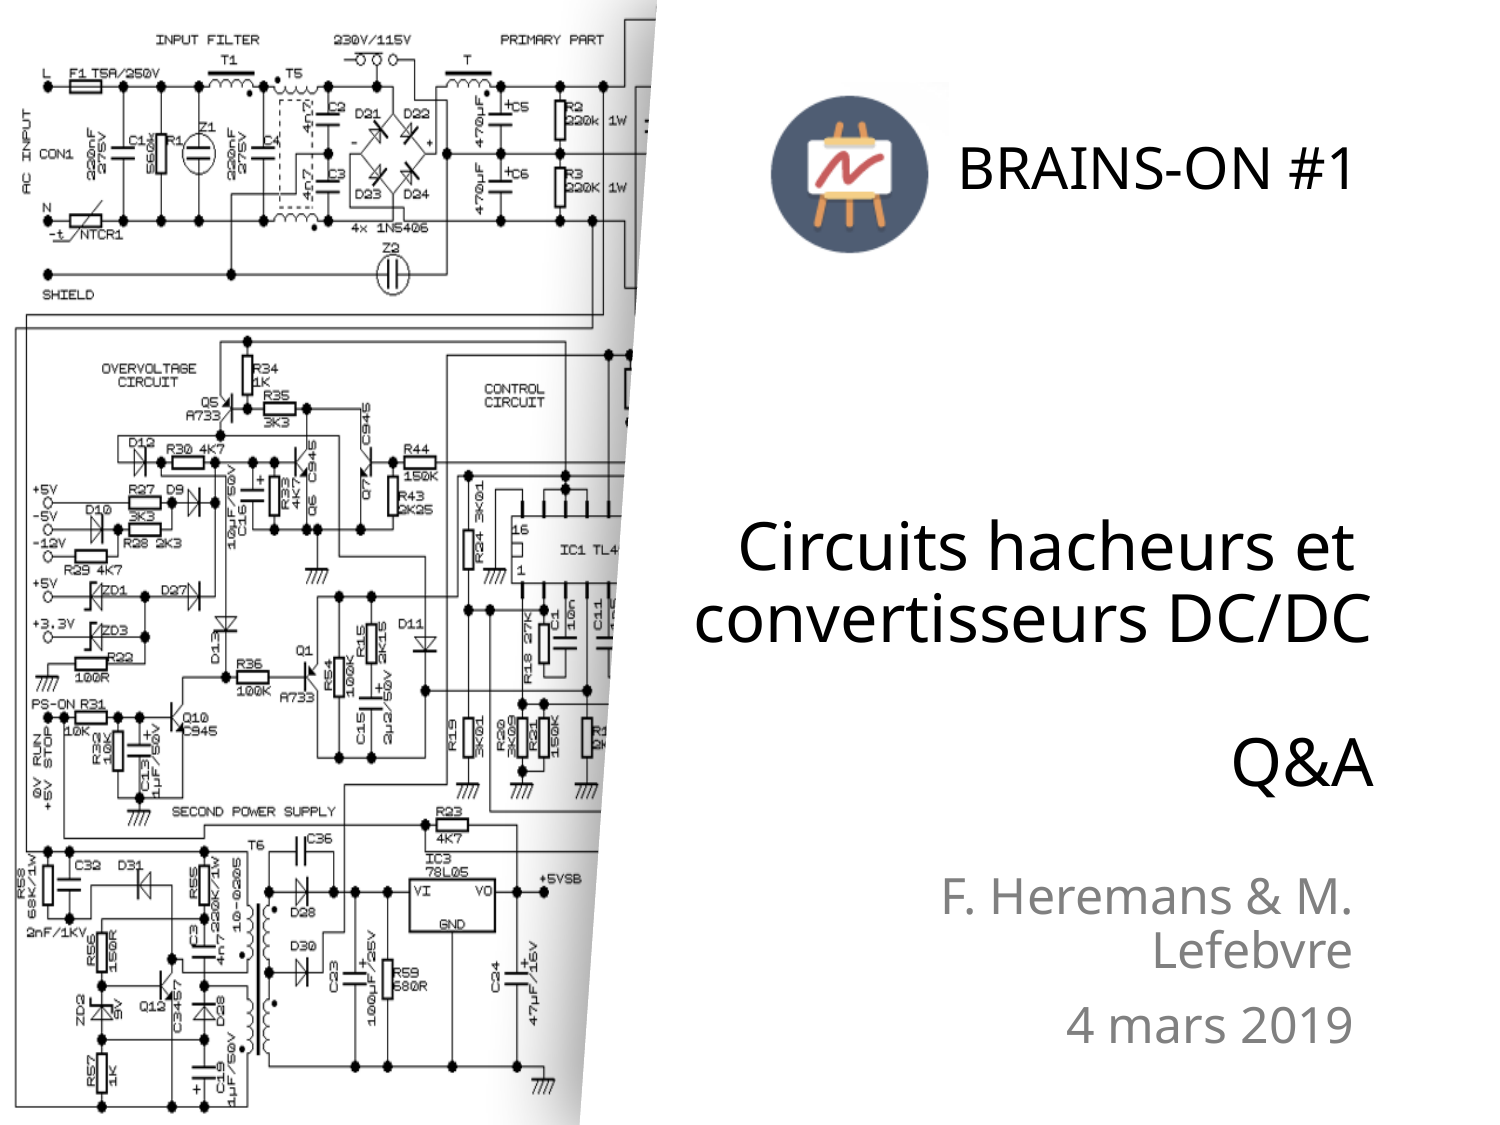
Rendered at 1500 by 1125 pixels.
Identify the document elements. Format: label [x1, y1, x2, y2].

picture [754, 82, 949, 269]
text_box [0, 0, 1500, 1125]
